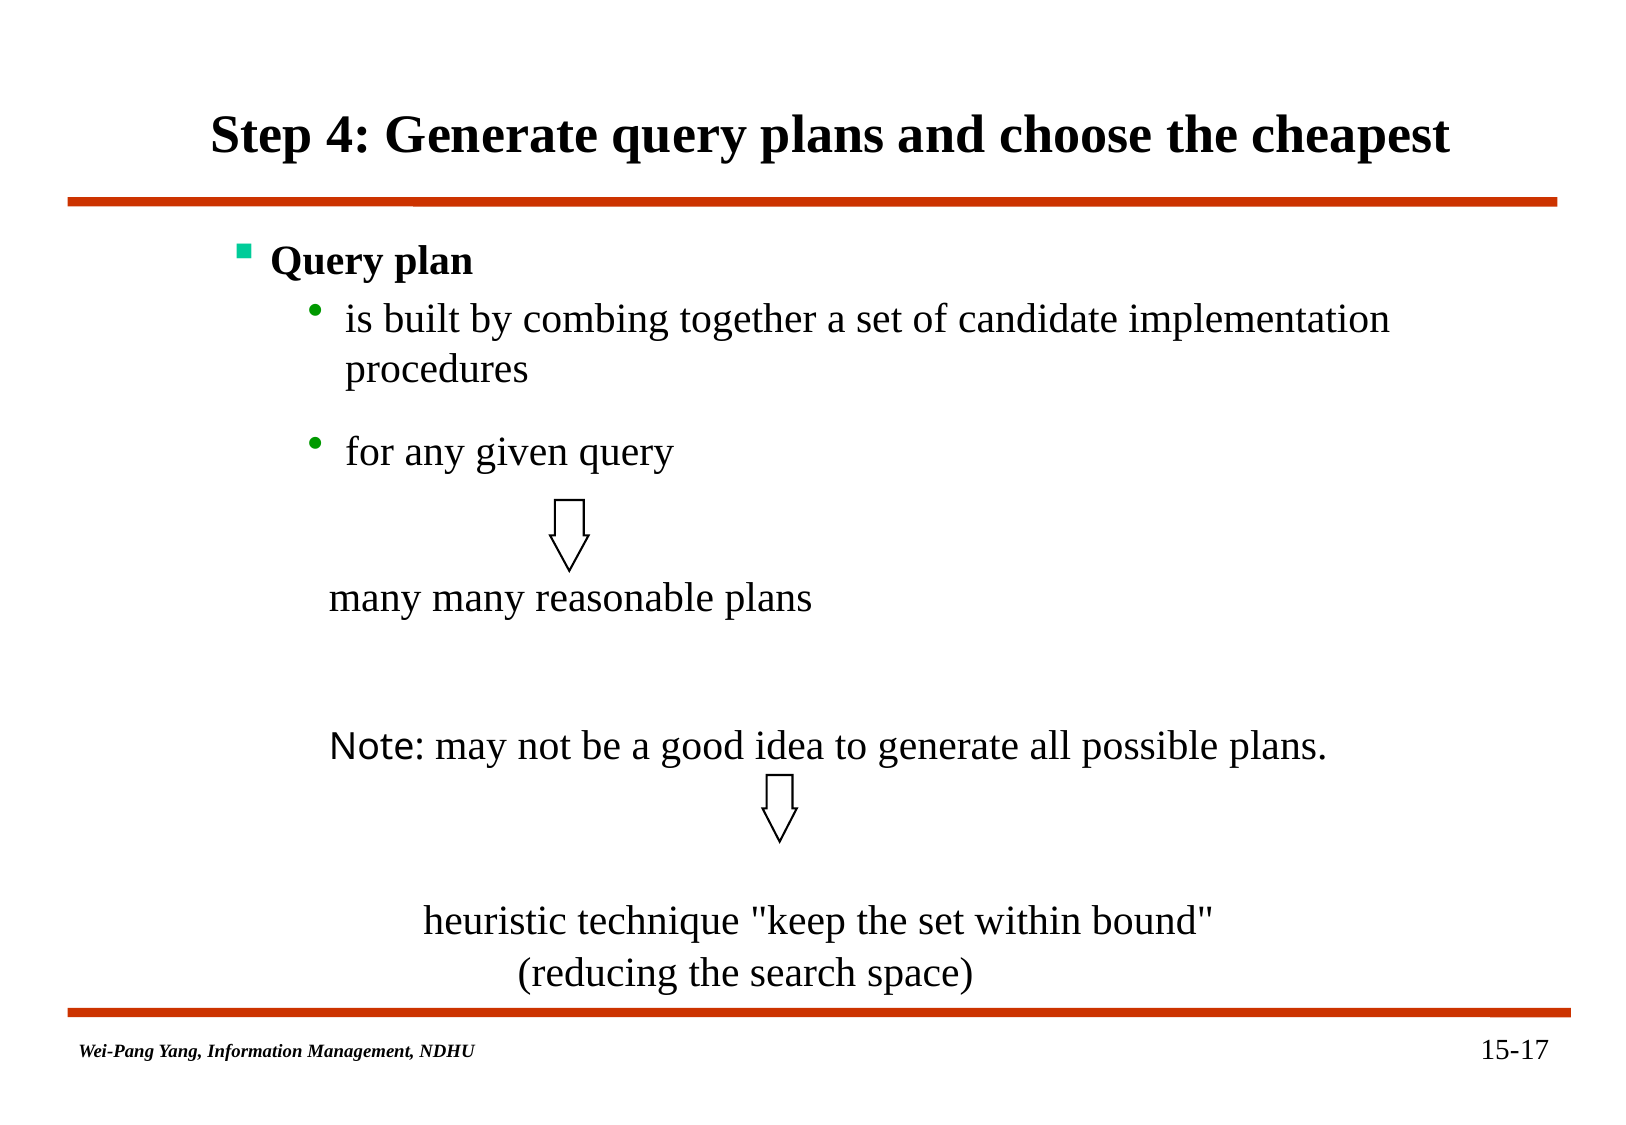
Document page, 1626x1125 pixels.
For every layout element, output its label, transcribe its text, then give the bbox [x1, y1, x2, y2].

text_box [550, 500, 589, 571]
slide_number 15-17 [1225, 1023, 1565, 1099]
text_box [762, 774, 797, 842]
list Query plan is built by combing together a set of candidate implementation procedures for any given query many many reasonable plans Note: may not be a good idea to generate all possible plans. heuristic technique "keep the set within bound" (reducing the search space) [67, 224, 1558, 988]
title Step 4: Generate query plans and choose the cheapest [125, 62, 1538, 200]
